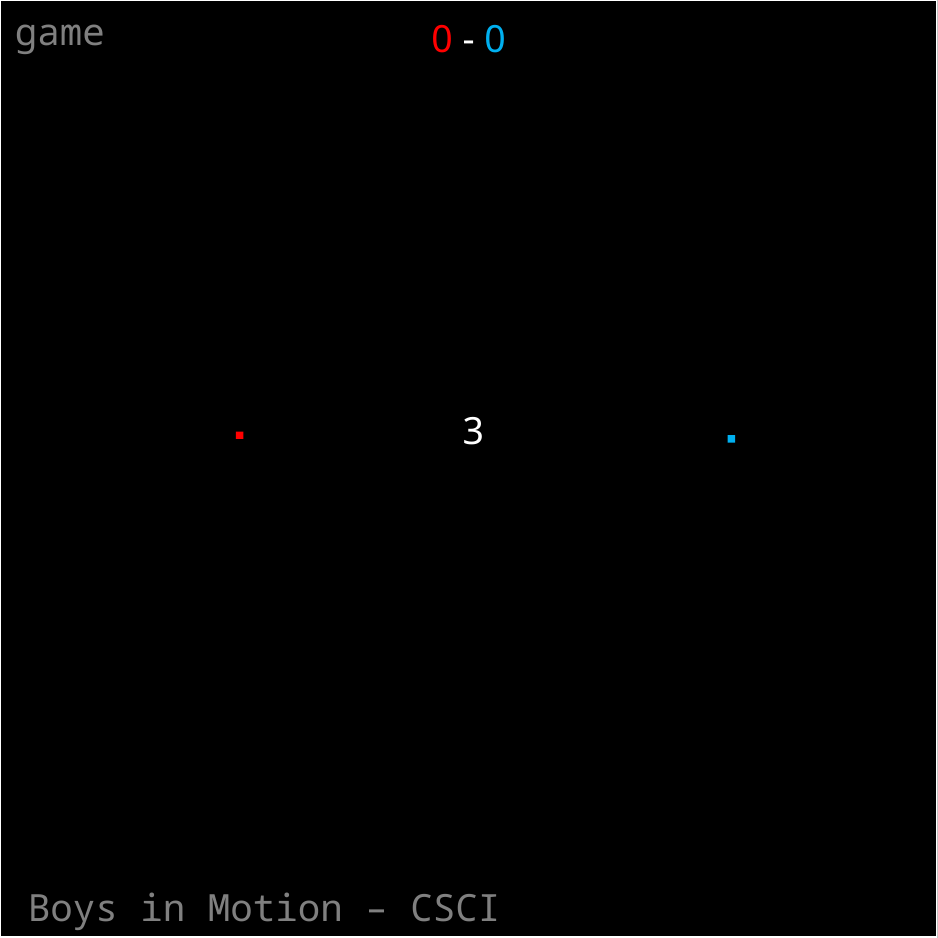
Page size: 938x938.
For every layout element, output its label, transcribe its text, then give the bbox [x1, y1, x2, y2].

text_box Boys in Motion – CSCI 1101 [13, 876, 617, 938]
text_box 3 [447, 399, 500, 460]
text_box [0, 0, 938, 938]
text_box game [0, 0, 310, 61]
text_box [727, 434, 736, 444]
text_box [235, 430, 244, 440]
text_box 0 - 0 [416, 7, 521, 68]
